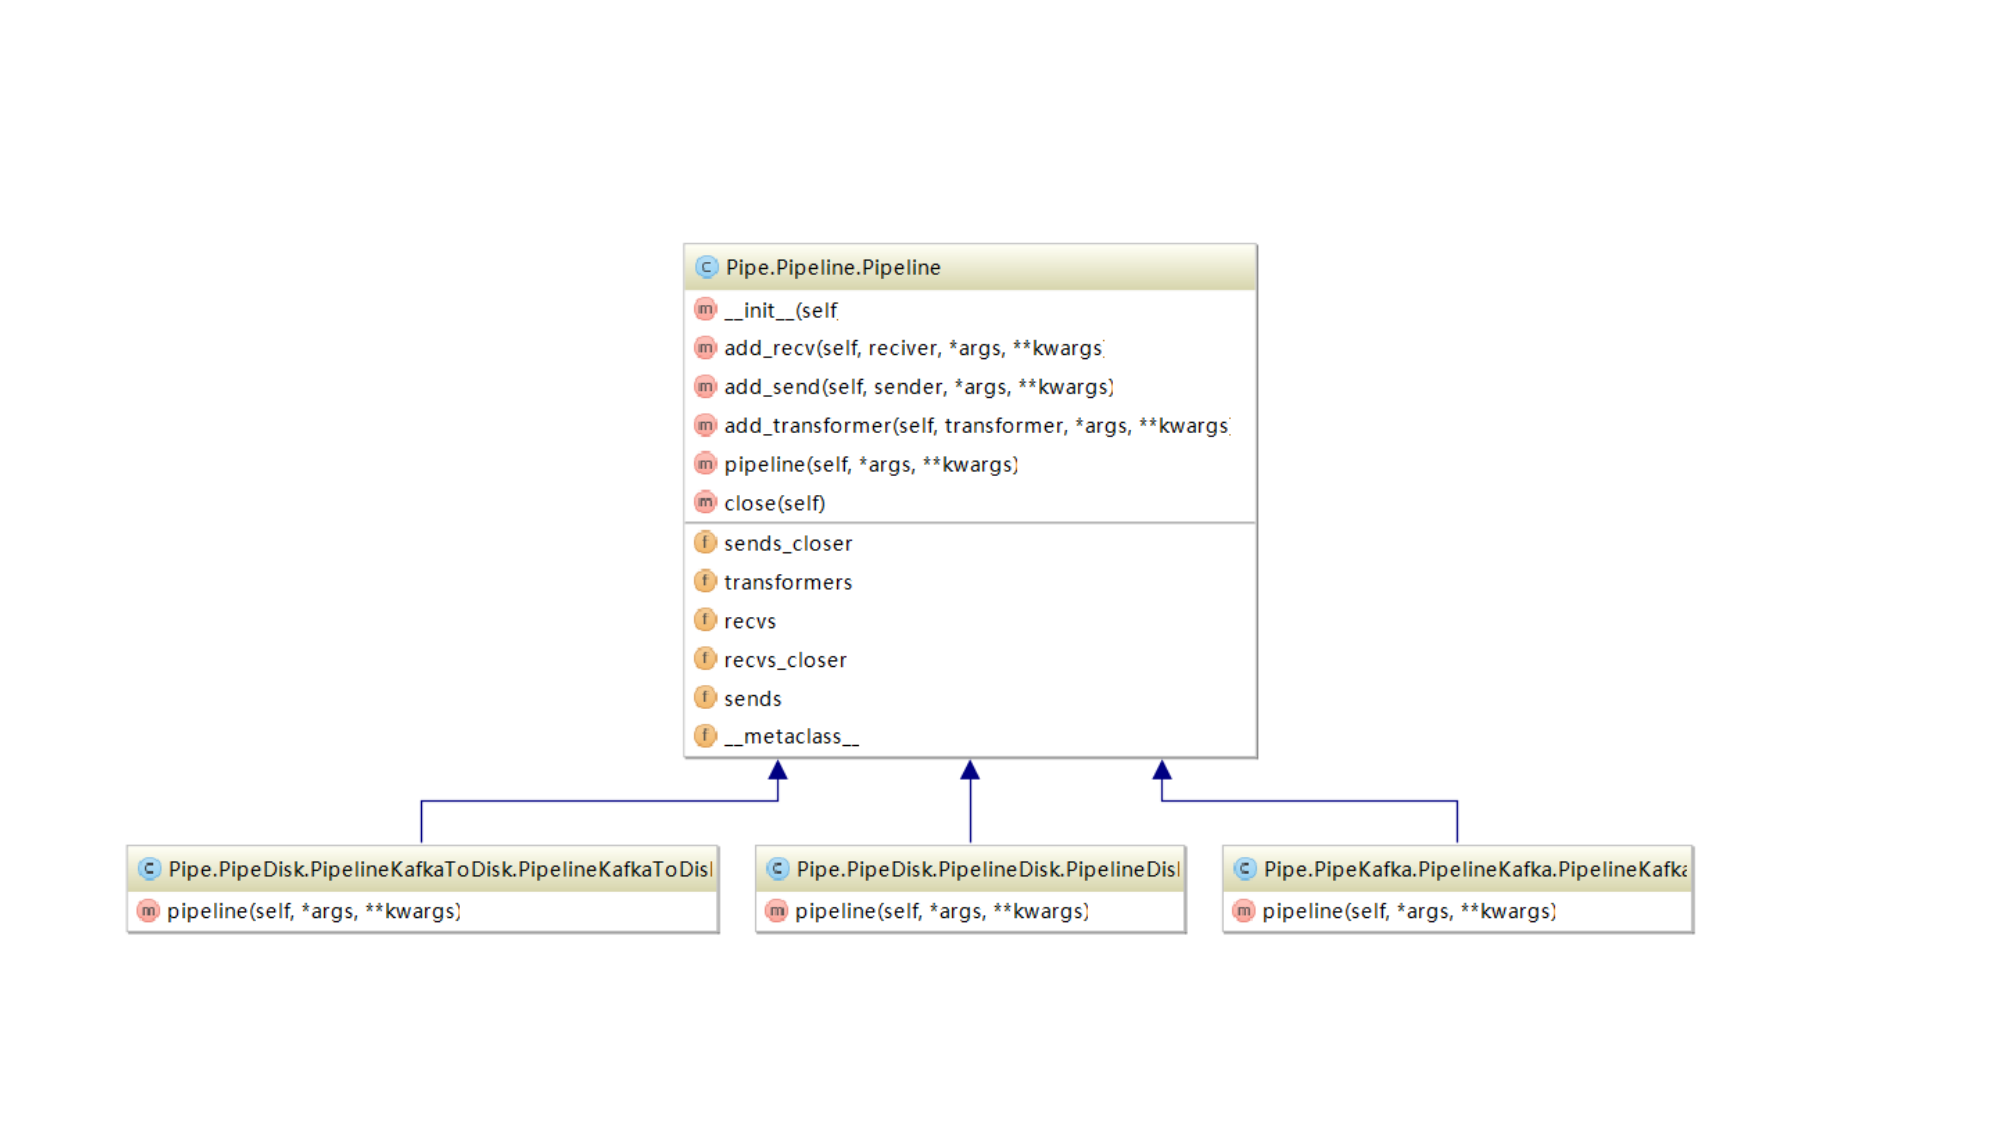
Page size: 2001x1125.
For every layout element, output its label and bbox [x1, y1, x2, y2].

picture [48, 200, 1938, 978]
